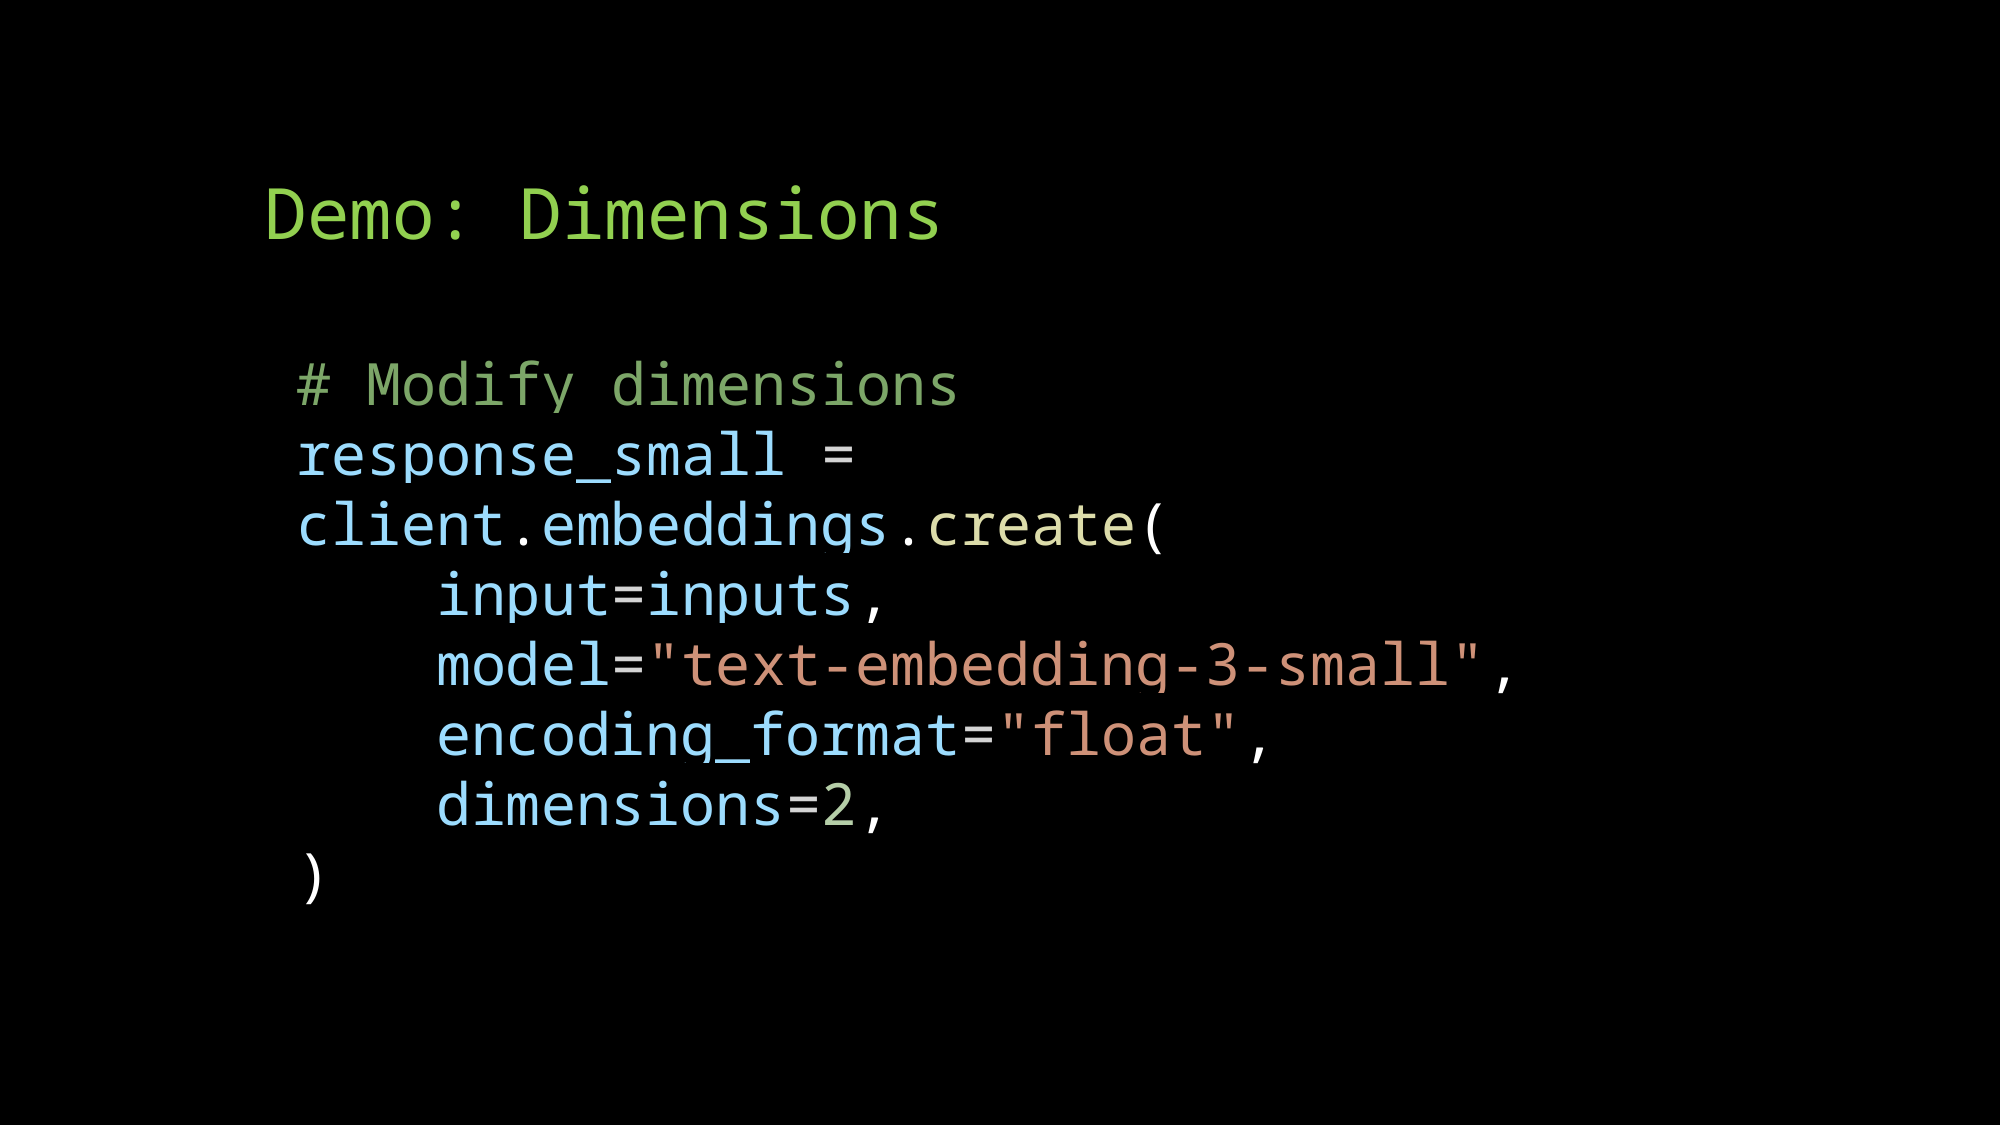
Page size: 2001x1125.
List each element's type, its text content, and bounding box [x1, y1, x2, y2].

text_box # Modify dimensions response_small = client.embeddings.create( input=inputs, model="text-embedding-3-small", encoding_format="float", dimensions=2, ) [281, 339, 1719, 915]
title Demo: Dimensions [249, 75, 1750, 263]
